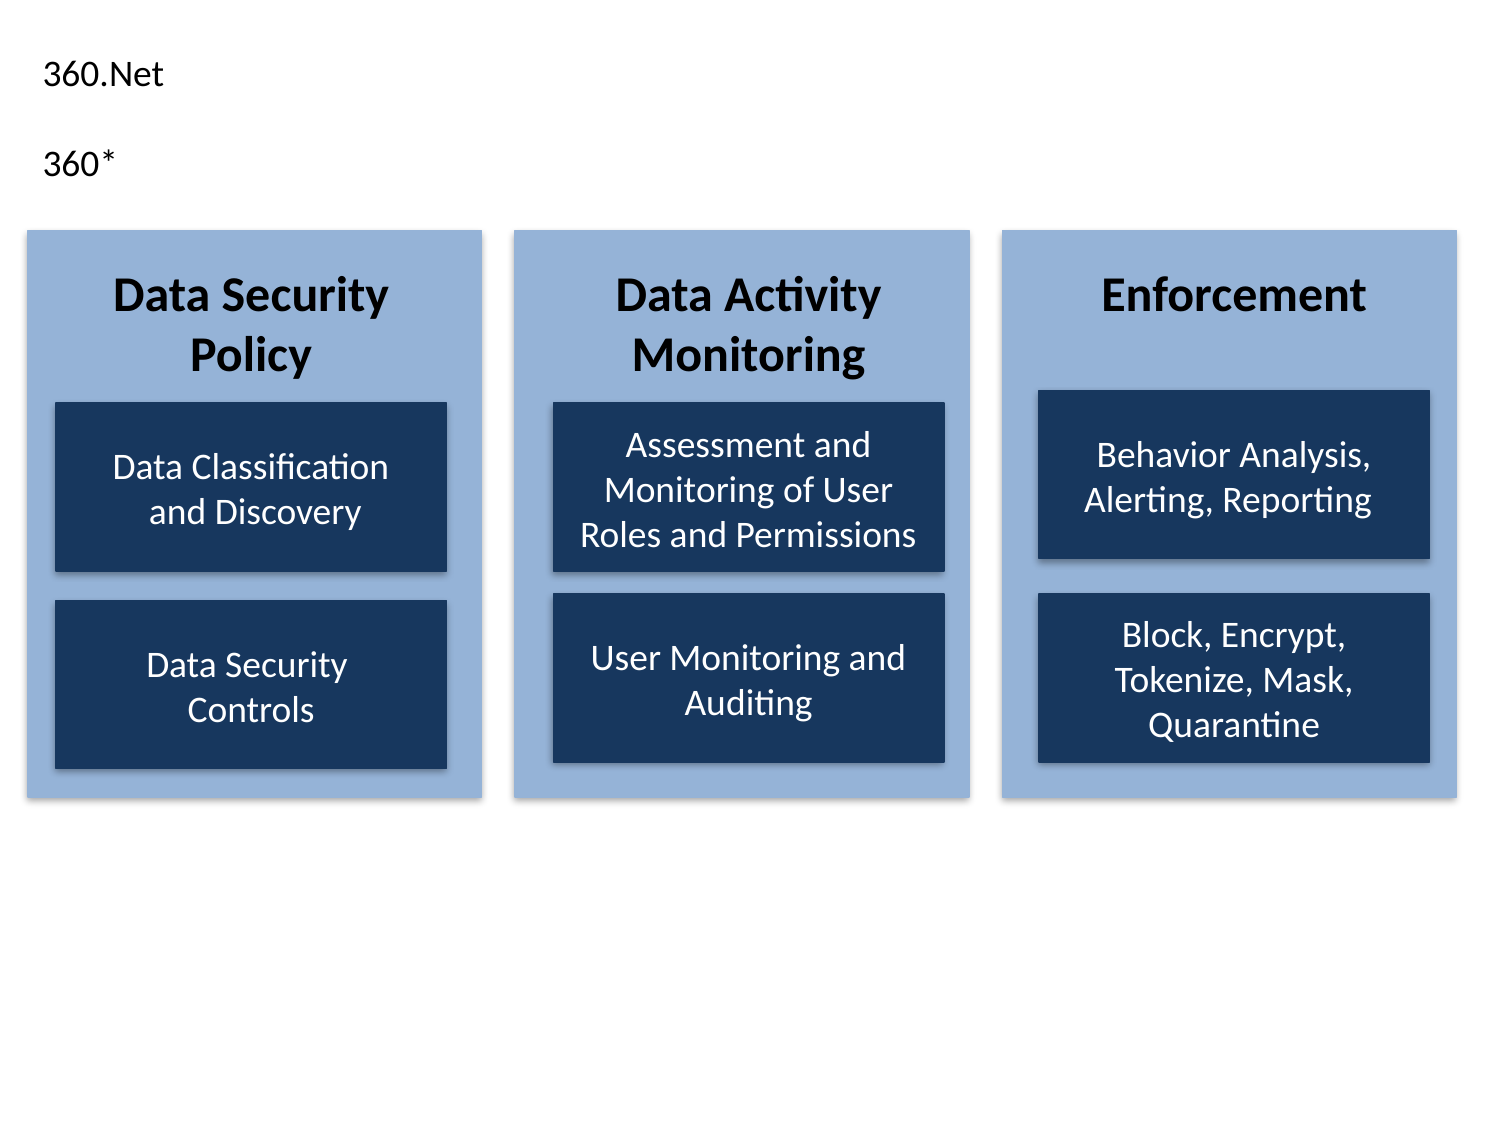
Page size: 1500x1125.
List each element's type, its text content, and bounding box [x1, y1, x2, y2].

text_box Data Classification and Discovery [55, 402, 447, 572]
text_box [1002, 230, 1457, 798]
text_box [27, 230, 482, 798]
text_box Block, Encrypt, Tokenize, Mask, Quarantine [1038, 593, 1430, 763]
text_box Data Security Policy [55, 254, 447, 389]
text_box Data Security Controls [55, 600, 447, 769]
text_box Data Activity Monitoring [553, 254, 944, 389]
text_box User Monitoring and Auditing [553, 593, 945, 763]
text_box [514, 230, 970, 798]
text_box Enforcement [1038, 254, 1430, 329]
text_box Assessment and Monitoring of User Roles and Permissions [553, 402, 945, 572]
text_box 360.Net 360* [27, 41, 622, 191]
text_box Behavior Analysis, Alerting, Reporting [1038, 390, 1430, 559]
